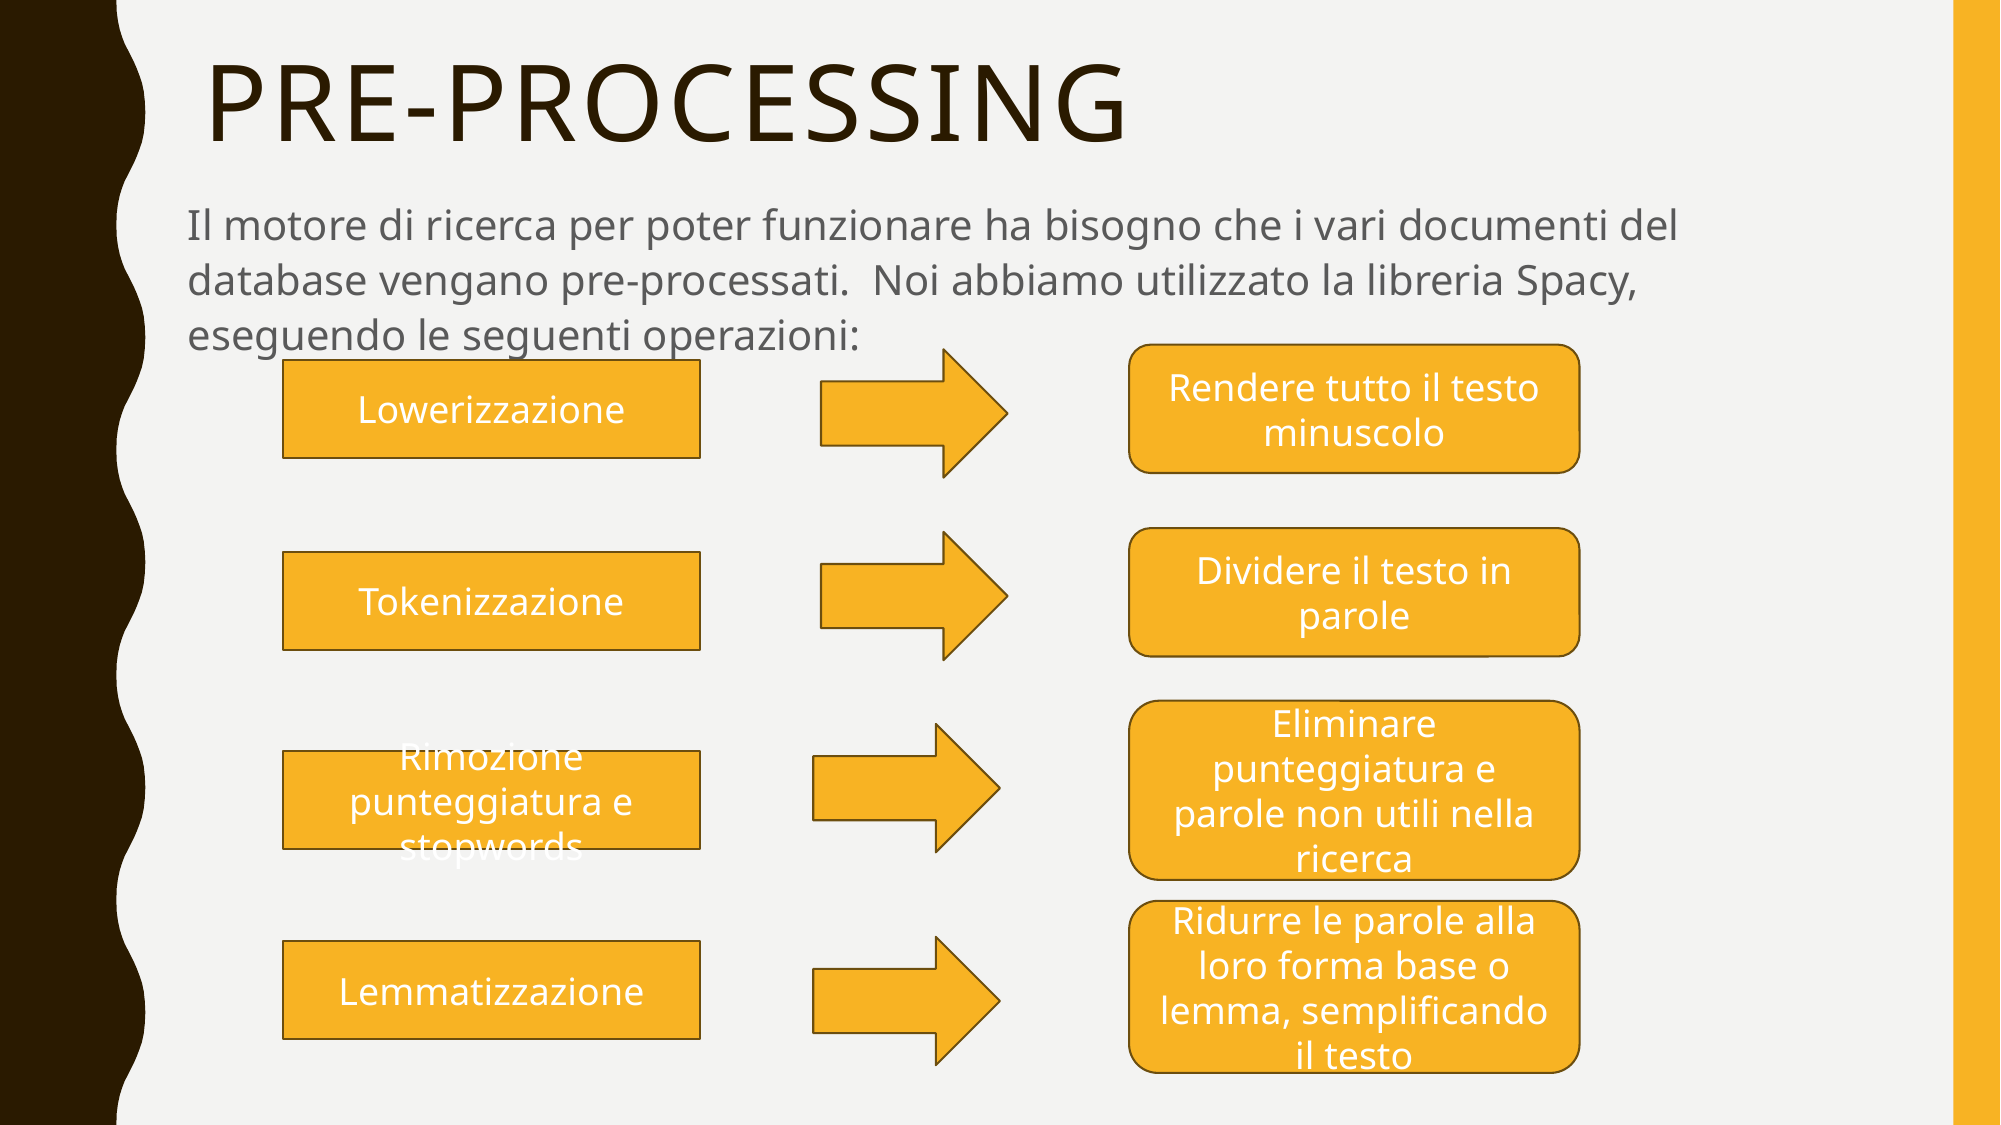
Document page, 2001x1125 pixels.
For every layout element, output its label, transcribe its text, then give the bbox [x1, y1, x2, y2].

text_box Dividere il testo in parole [1128, 527, 1581, 658]
text_box Rimozione punteggiatura e stopwords [282, 750, 701, 850]
title Pre-Processing [188, 42, 1859, 287]
text_box [812, 935, 1001, 1067]
text_box [812, 723, 1001, 854]
text_box [819, 530, 1009, 662]
text_box [819, 348, 1009, 479]
text_box Ridurre le parole alla loro forma base o lemma, semplificando il testo [1128, 899, 1581, 1074]
text_box Lowerizzazione [282, 359, 701, 459]
list Il motore di ricerca per poter funzionare ha bisogno che i vari documenti del database vengano pre-processati. Noi abbiamo utilizzato la libreria Spacy, eseguendo le seguenti operazioni: [172, 186, 1843, 776]
text_box Eliminare punteggiatura e parole non utili nella ricerca [1128, 699, 1581, 881]
text_box Lemmatizzazione [282, 940, 701, 1040]
text_box Tokenizzazione [282, 551, 701, 651]
text_box Rendere tutto il testo minuscolo [1128, 343, 1581, 475]
